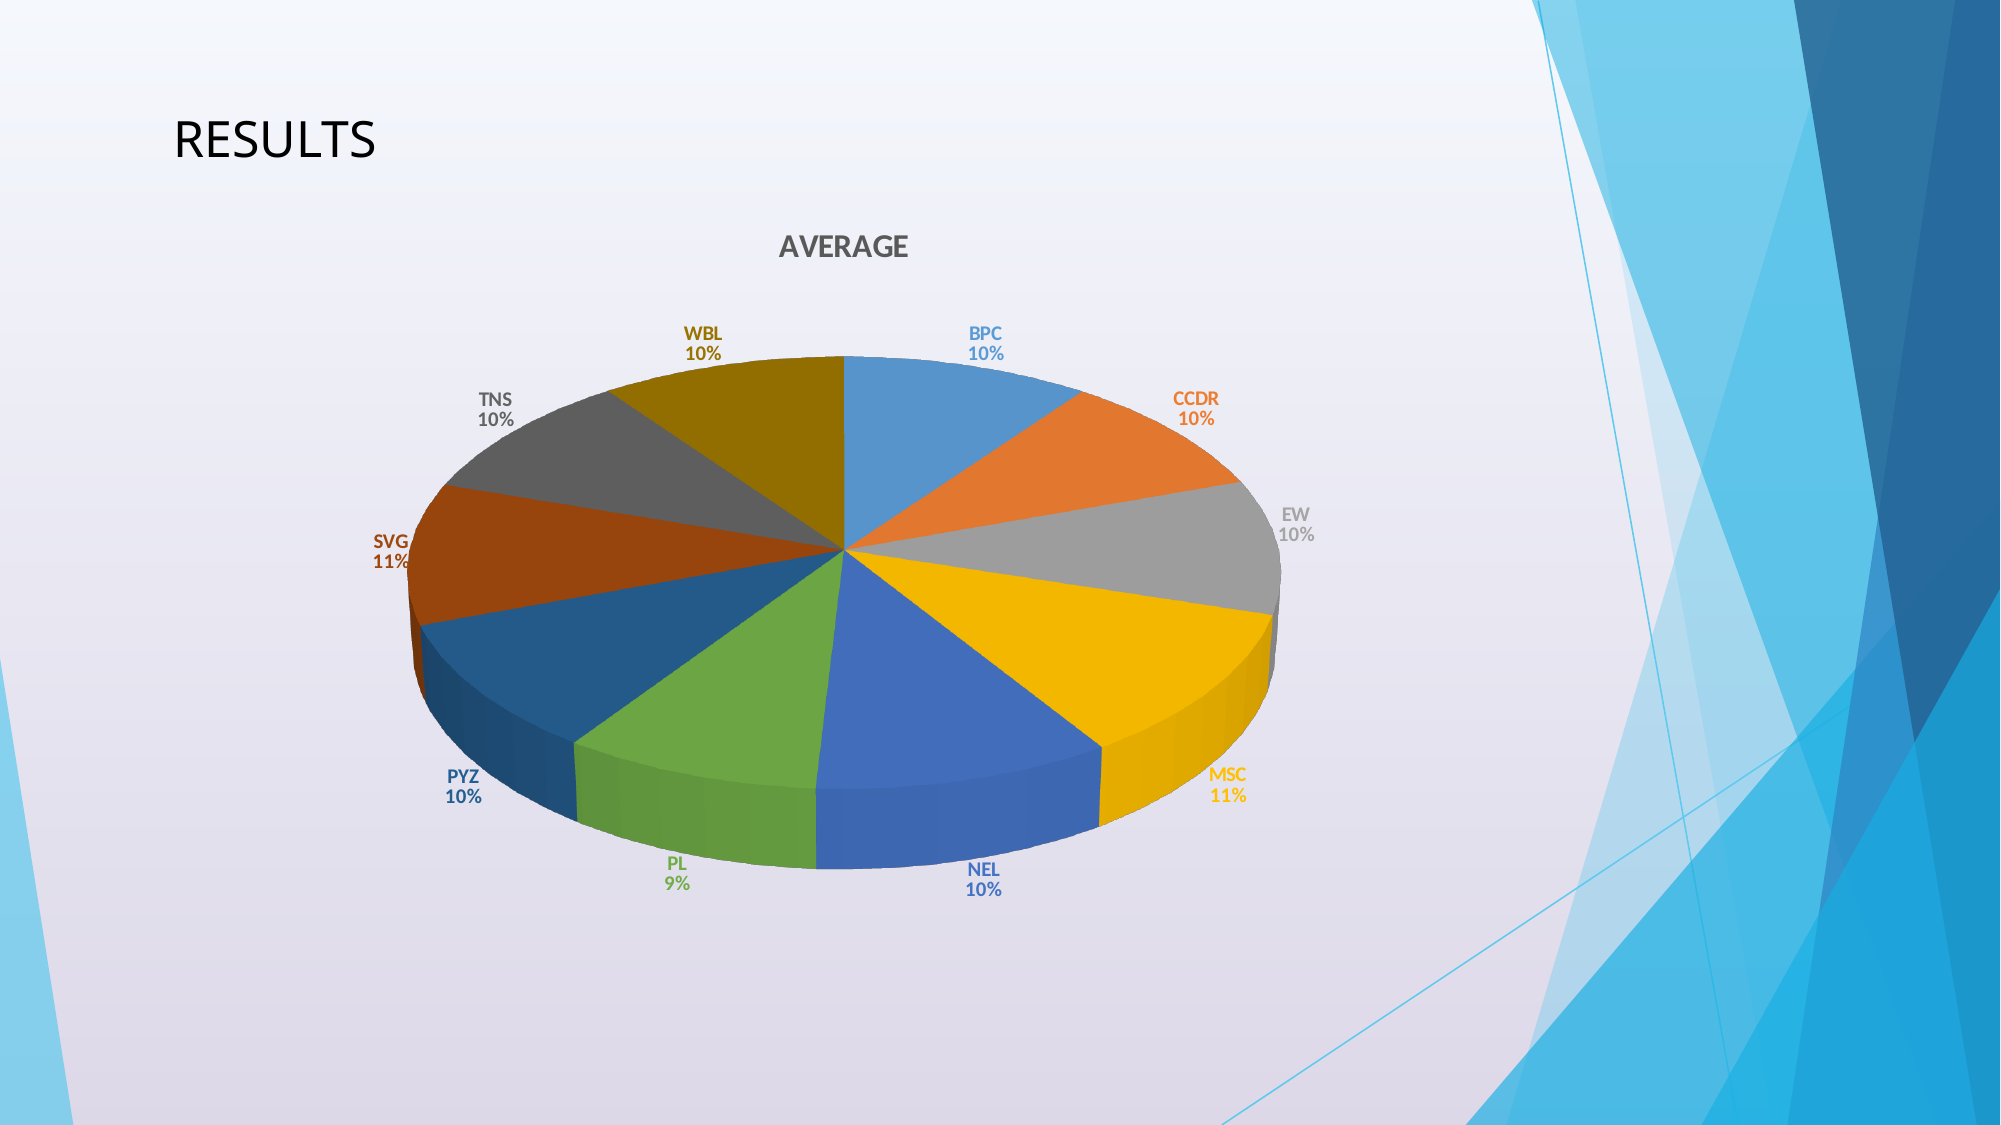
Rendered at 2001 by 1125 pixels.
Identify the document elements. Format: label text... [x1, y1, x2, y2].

text_box RESULTS [158, 99, 392, 175]
chart [324, 199, 1363, 951]
